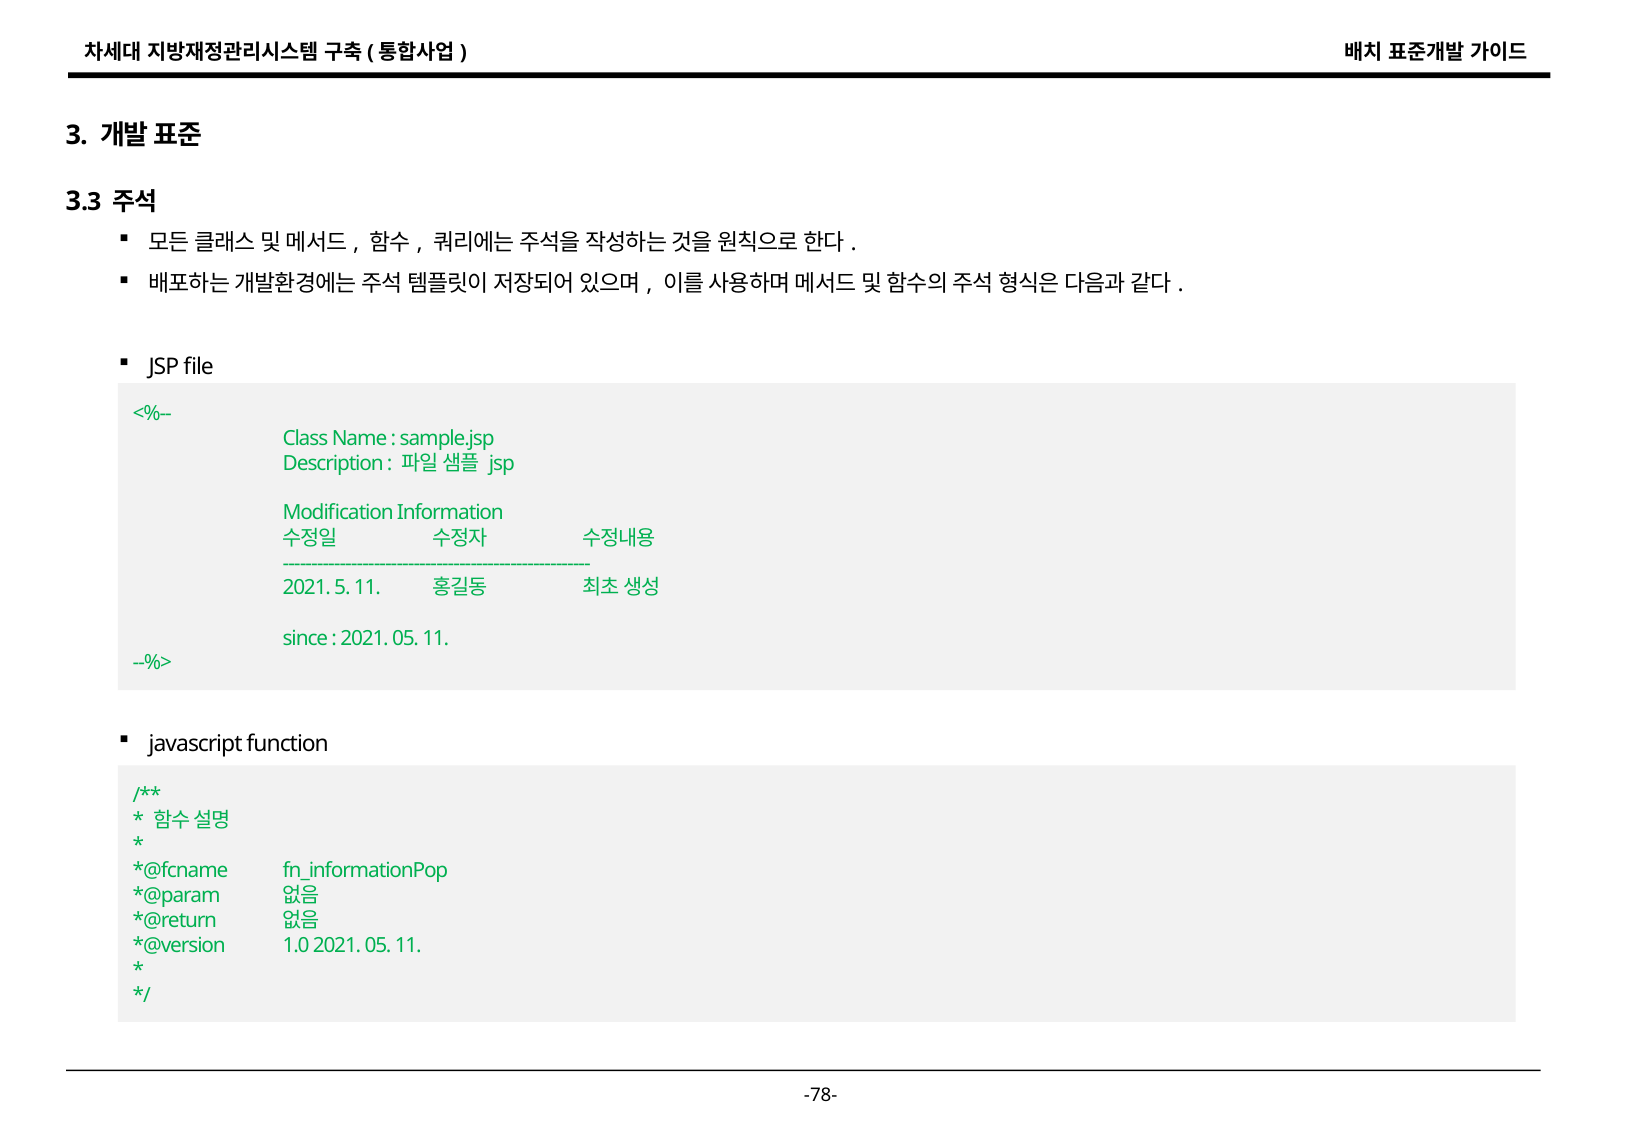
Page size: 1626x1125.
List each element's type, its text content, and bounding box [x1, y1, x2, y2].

text_box <%-- Class Name : sample.jsp Description : 파일 샘플 jsp Modification Information 수정일 수정자 수정내용 ------------------------------------------------------ 2021. 5. 11. 홍길동 최초 생성 since : 2021. 05. 11. --%> [116, 381, 1518, 692]
text_box /** * 함수 설명 * *@fcname fn_informationPop *@param 없음 *@return 없음 *@version 1.0 2021. 05. 11. * */ [116, 763, 1518, 1024]
text_box 3. 개발 표준 3.3 주석 [50, 78, 1544, 226]
text_box javascript function [103, 707, 1552, 764]
text_box 모든 클래스 및 메서드, 함수, 쿼리에는 주석을 작성하는 것을 원칙으로 한다. 배포하는 개발환경에는 주석 템플릿이 저장되어 있으며, 이를 사용하며 메서드 및 함수의 주석 형식은 다음과 같다. JSP file [103, 206, 1552, 387]
